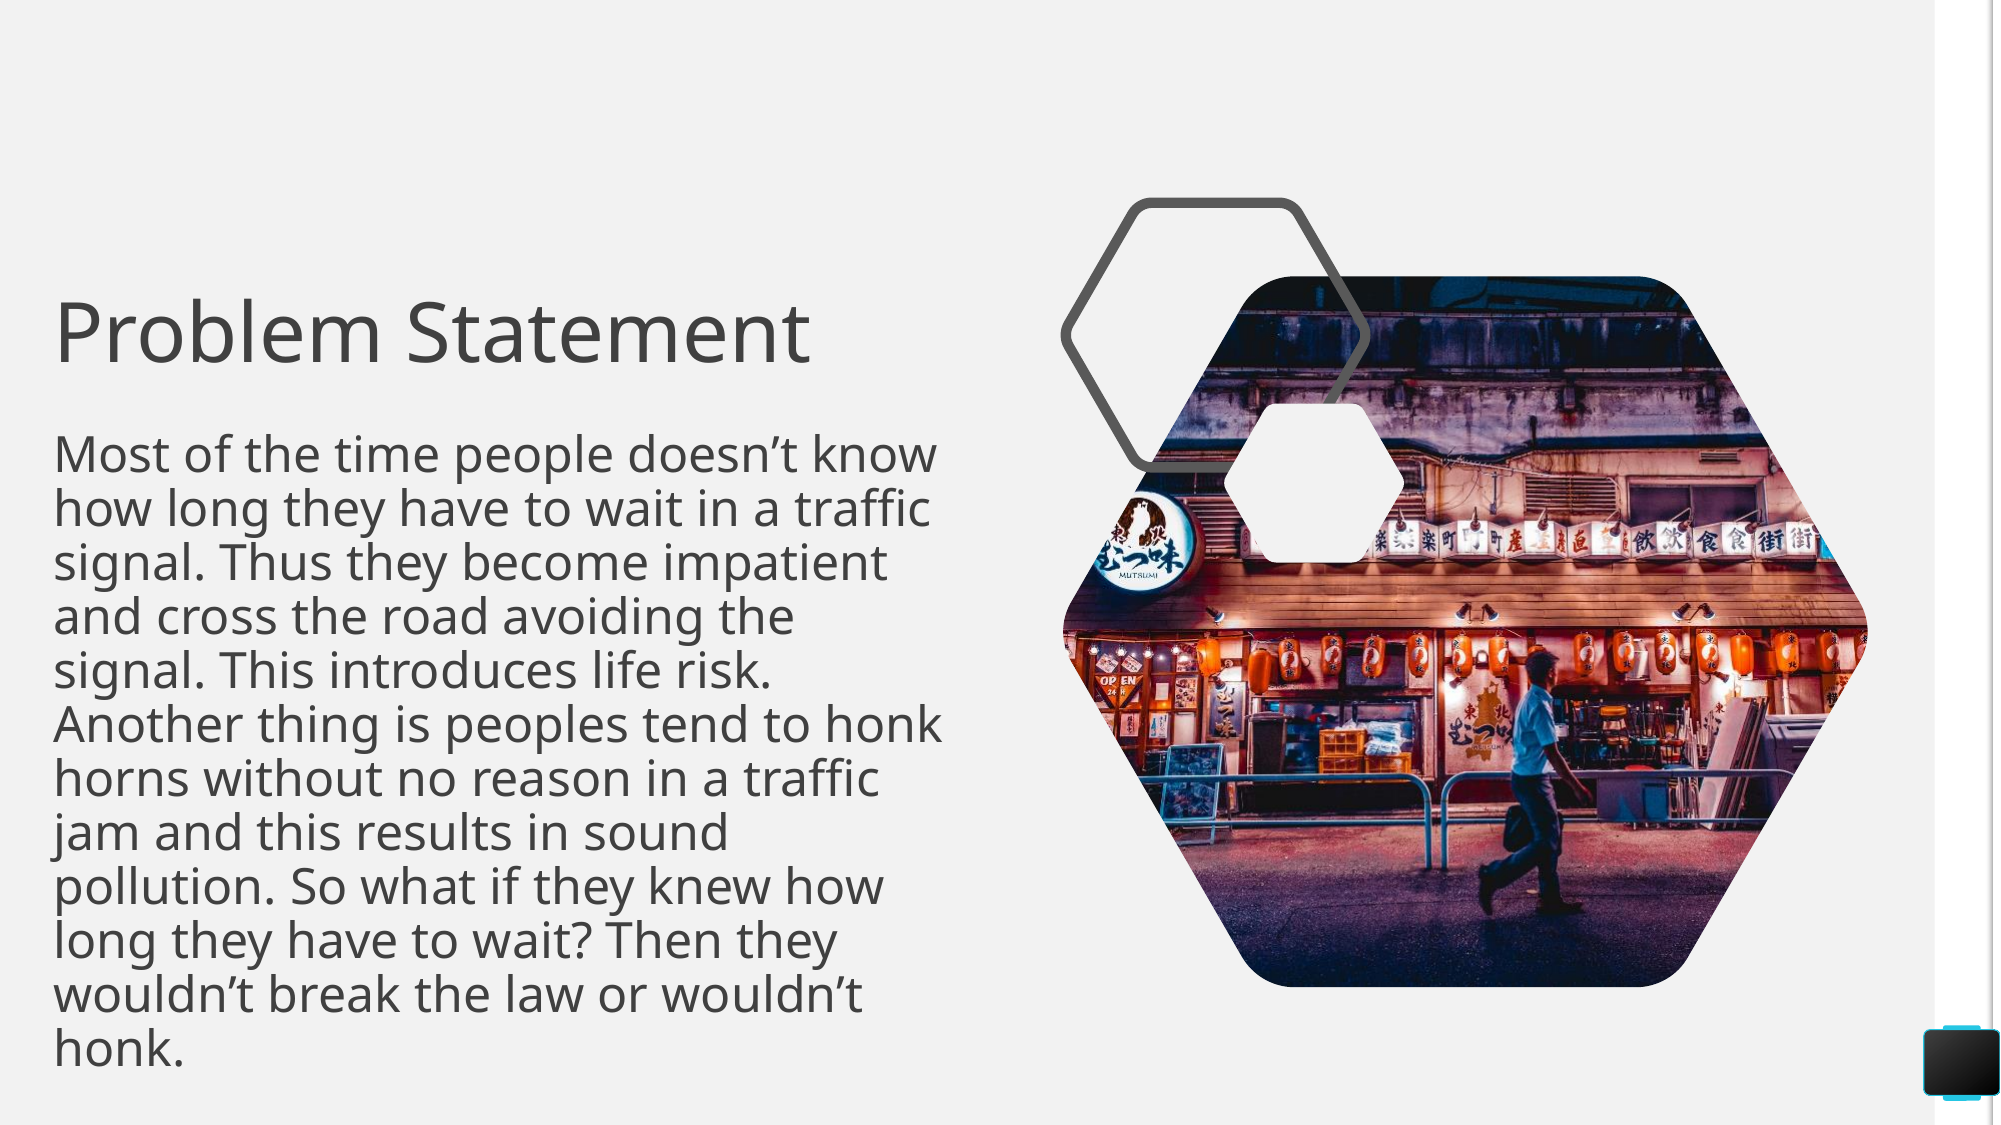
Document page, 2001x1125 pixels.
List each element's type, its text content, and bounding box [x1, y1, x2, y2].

slide_number [1923, 1029, 2000, 1096]
picture [1063, 276, 1868, 988]
list Most of the time people doesn’t know how long they have to wait in a traffic signal. Thus they become impatient and cross the road avoiding the signal. This introduces life risk. Another thing is peoples tend to honk horns without no reason in a traffic jam and this results in sound pollution. So what if they knew how long they have to wait? Then they wouldn’t break the law or wouldn’t honk. [53, 429, 960, 506]
title Problem Statement [53, 289, 960, 381]
text_box [1096, 202, 1335, 276]
